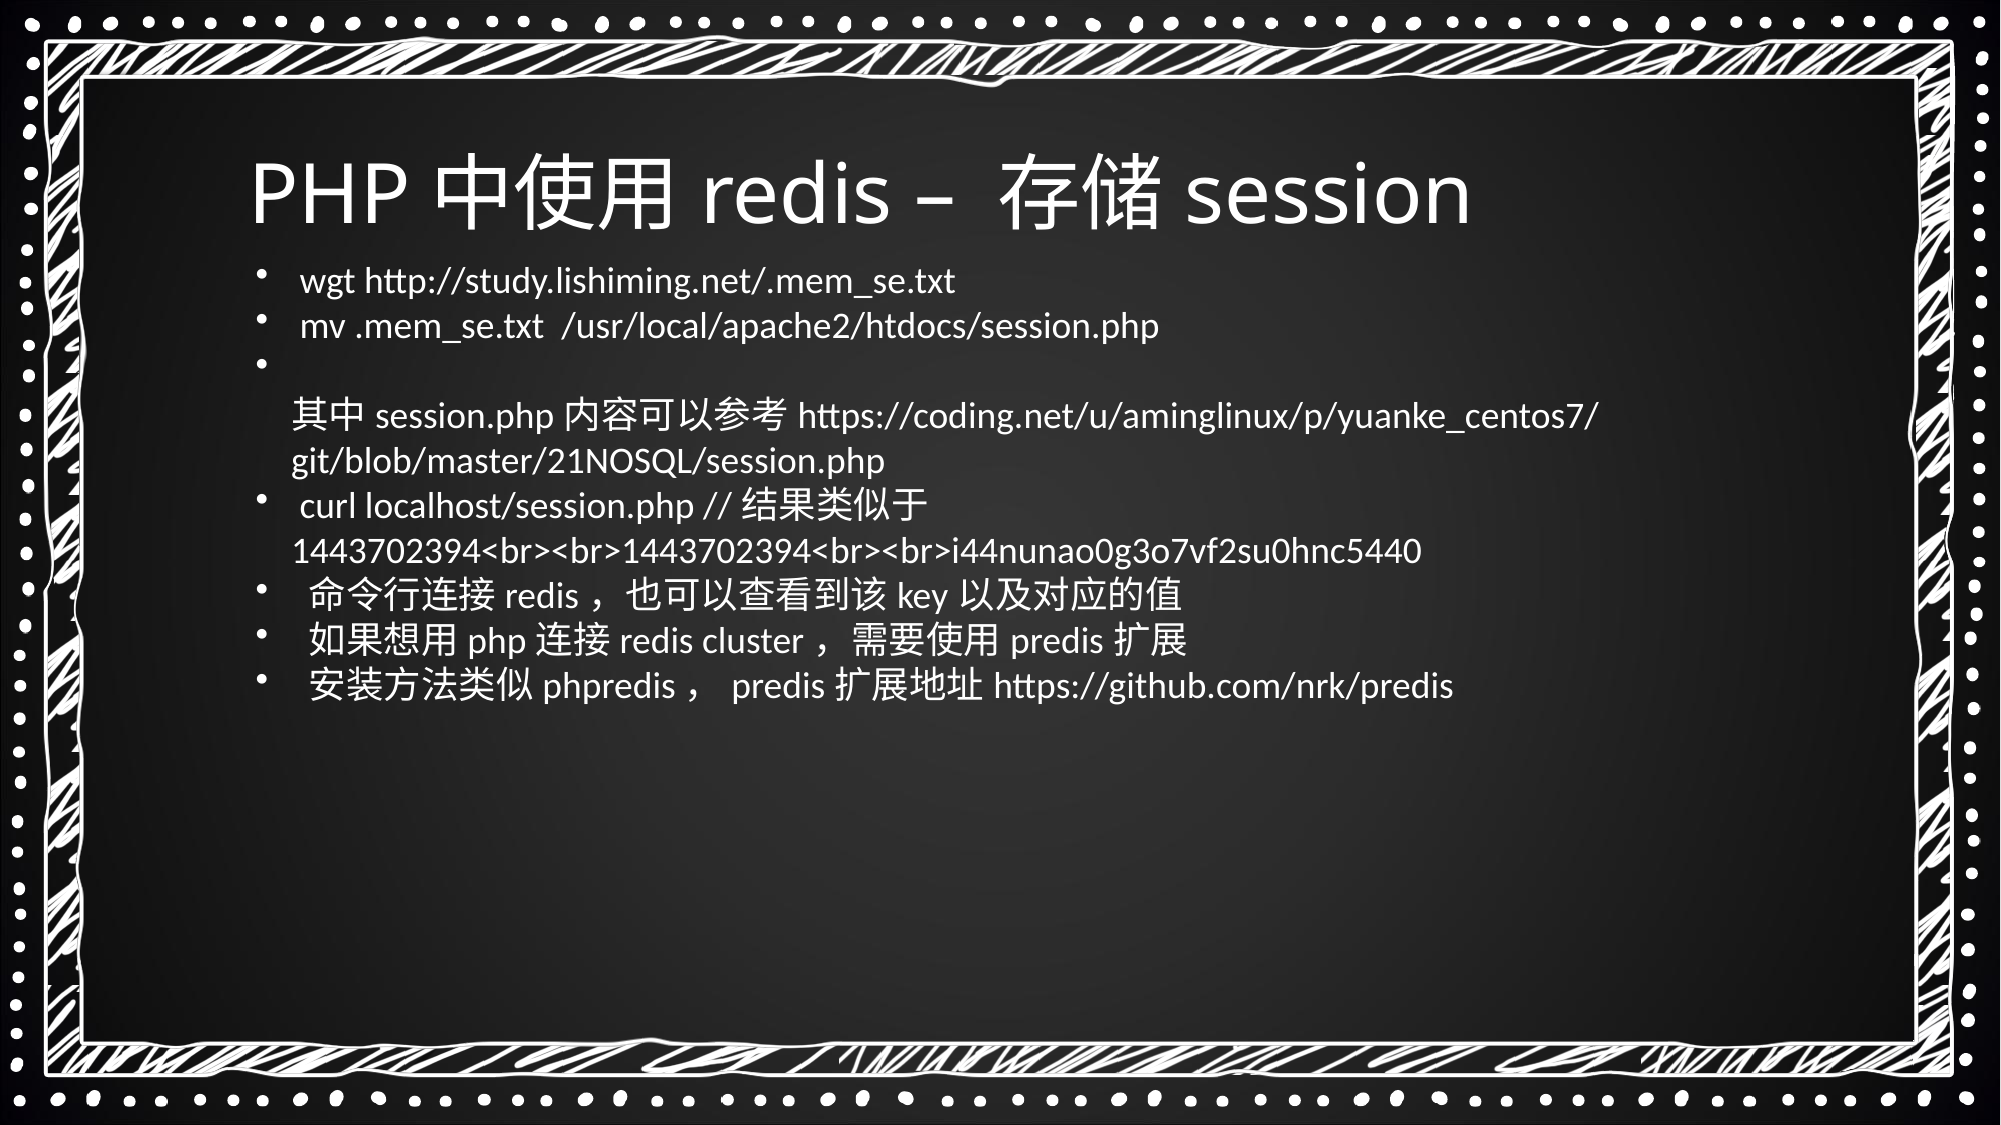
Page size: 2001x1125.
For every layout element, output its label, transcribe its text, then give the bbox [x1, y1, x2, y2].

text_box PHP中使用redis – 存储session [240, 133, 1643, 248]
picture [0, 0, 2001, 1125]
text_box wgt http://study.lishiming.net/.mem_se.txt mv .mem_se.txt /usr/local/apache2/htdocs/session.php 其中session.php内容可以参考https://coding.net/u/aminglinux/p/yuanke_centos7/git/blob/master/21NOSQL/session.php curl localhost/session.php //结果类似于1443702394<br><br>1443702394<br><br>i44nunao0g3o7vf2su0hnc5440 命令行连接redis，也可以查看到该key以及对应的值 如果想用php连接redis cluster，需要使用predis扩展 安装方法类似phpredis，predis扩展地址https://github.com/nrk/predis [240, 249, 1624, 714]
